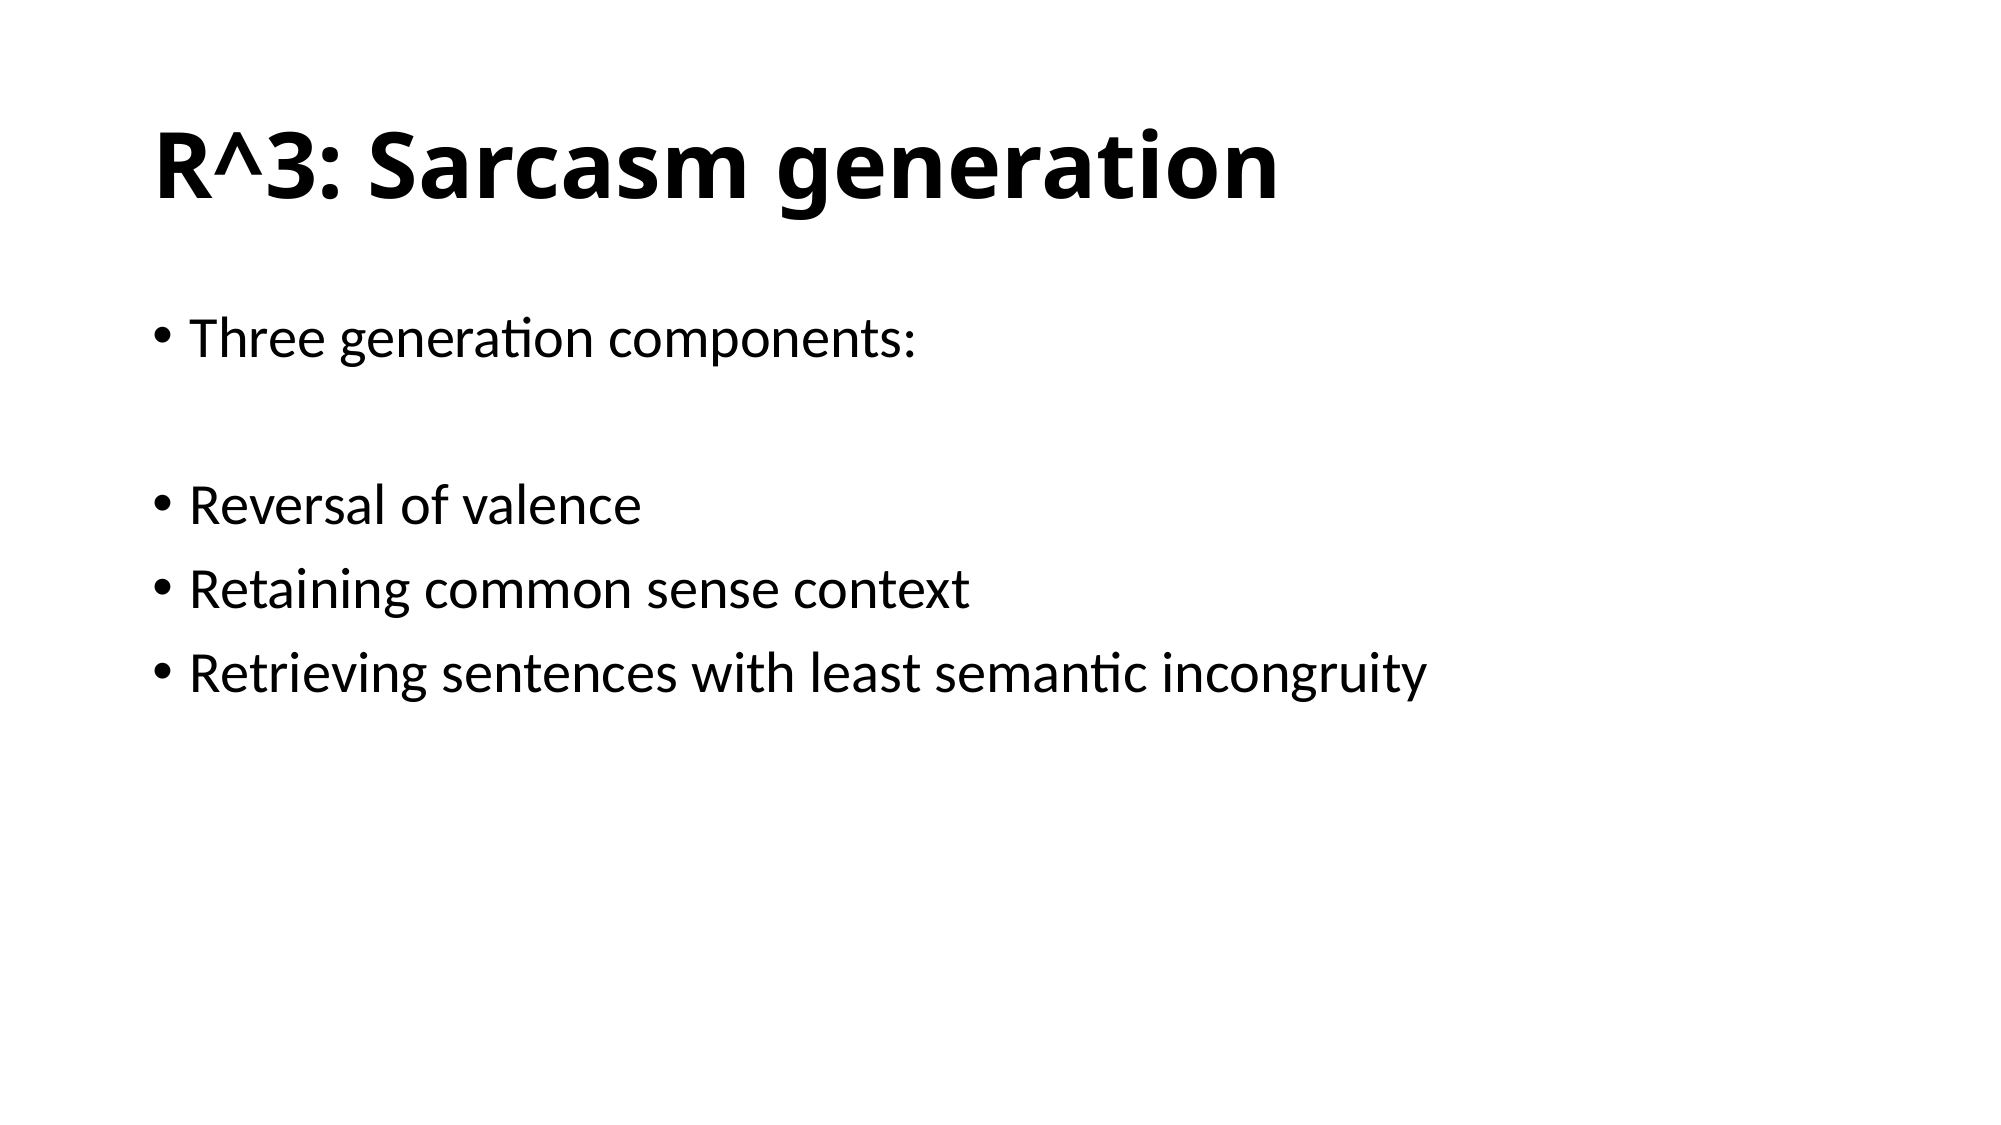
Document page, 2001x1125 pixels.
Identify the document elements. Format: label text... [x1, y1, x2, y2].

list Three generation components: Reversal of valence Retaining common sense context Retrieving sentences with least semantic incongruity [137, 299, 1863, 1014]
title R^3: Sarcasm generation [137, 59, 1863, 278]
